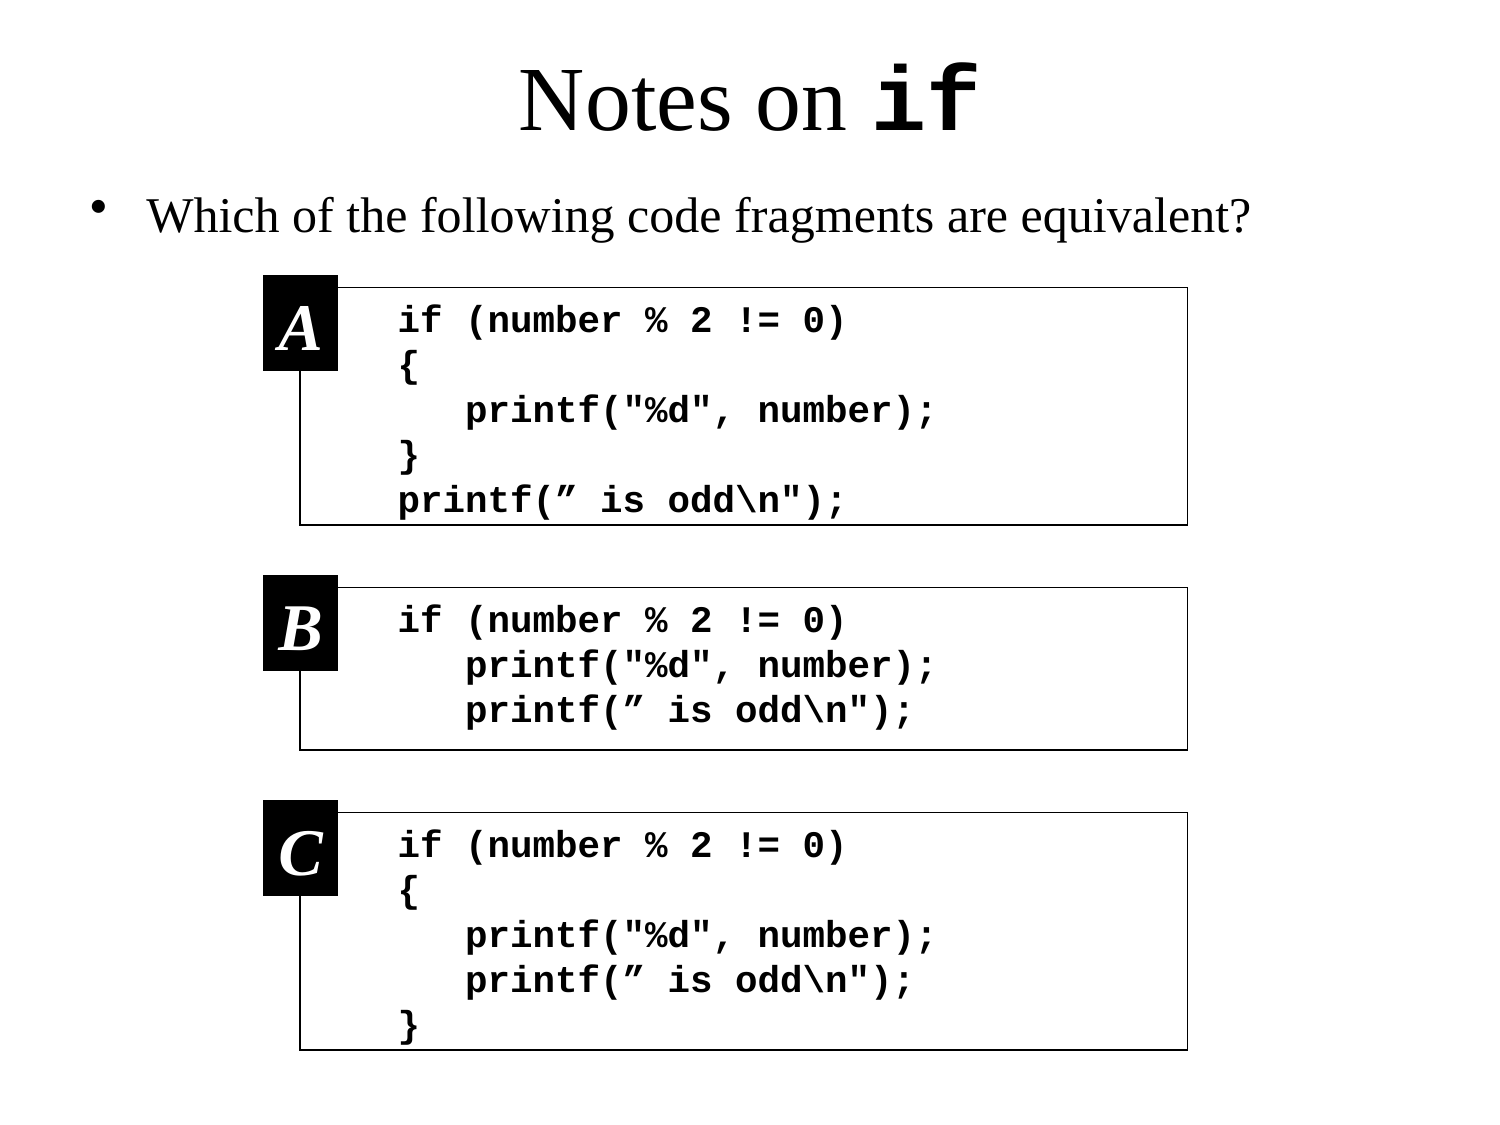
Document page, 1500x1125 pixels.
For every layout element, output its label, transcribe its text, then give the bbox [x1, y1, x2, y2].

title Notes on if [112, 0, 1388, 174]
text_box B [263, 575, 338, 671]
text_box if (number % 2 != 0) { printf("%d", number); printf(” is odd\n"); } [299, 812, 1188, 1050]
list Which of the following code fragments are equivalent? [75, 174, 1463, 288]
text_box C [263, 800, 338, 896]
text_box if (number % 2 != 0) printf("%d", number); printf(” is odd\n"); [299, 587, 1188, 750]
text_box A [263, 275, 338, 371]
text_box if (number % 2 != 0) { printf("%d", number); } printf(” is odd\n"); [299, 287, 1188, 525]
